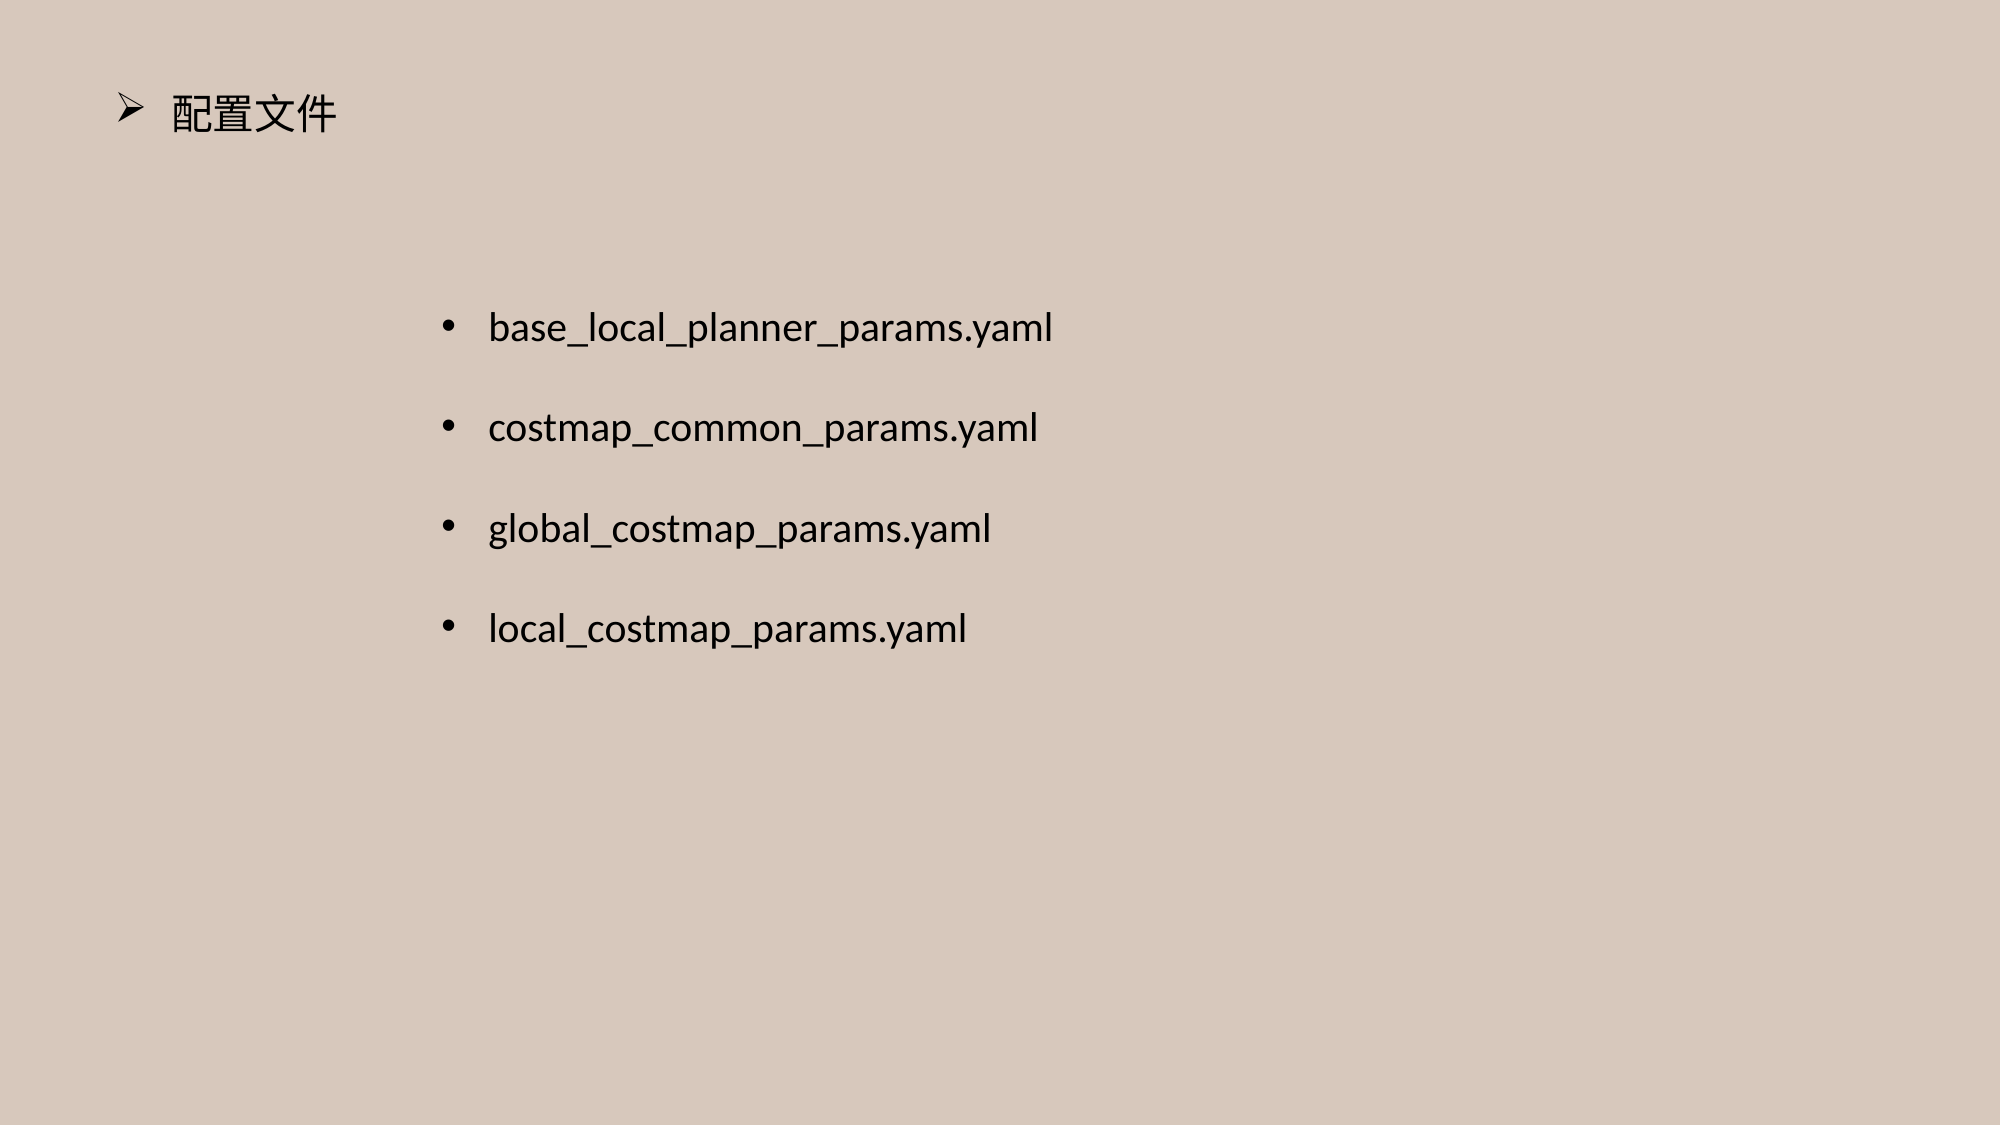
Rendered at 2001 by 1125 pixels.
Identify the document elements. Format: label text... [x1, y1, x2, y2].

text_box base_local_planner_params.yaml costmap_common_params.yaml global_costmap_params.yaml local_costmap_params.yaml [426, 292, 1747, 658]
text_box 配置文件 [99, 80, 609, 146]
